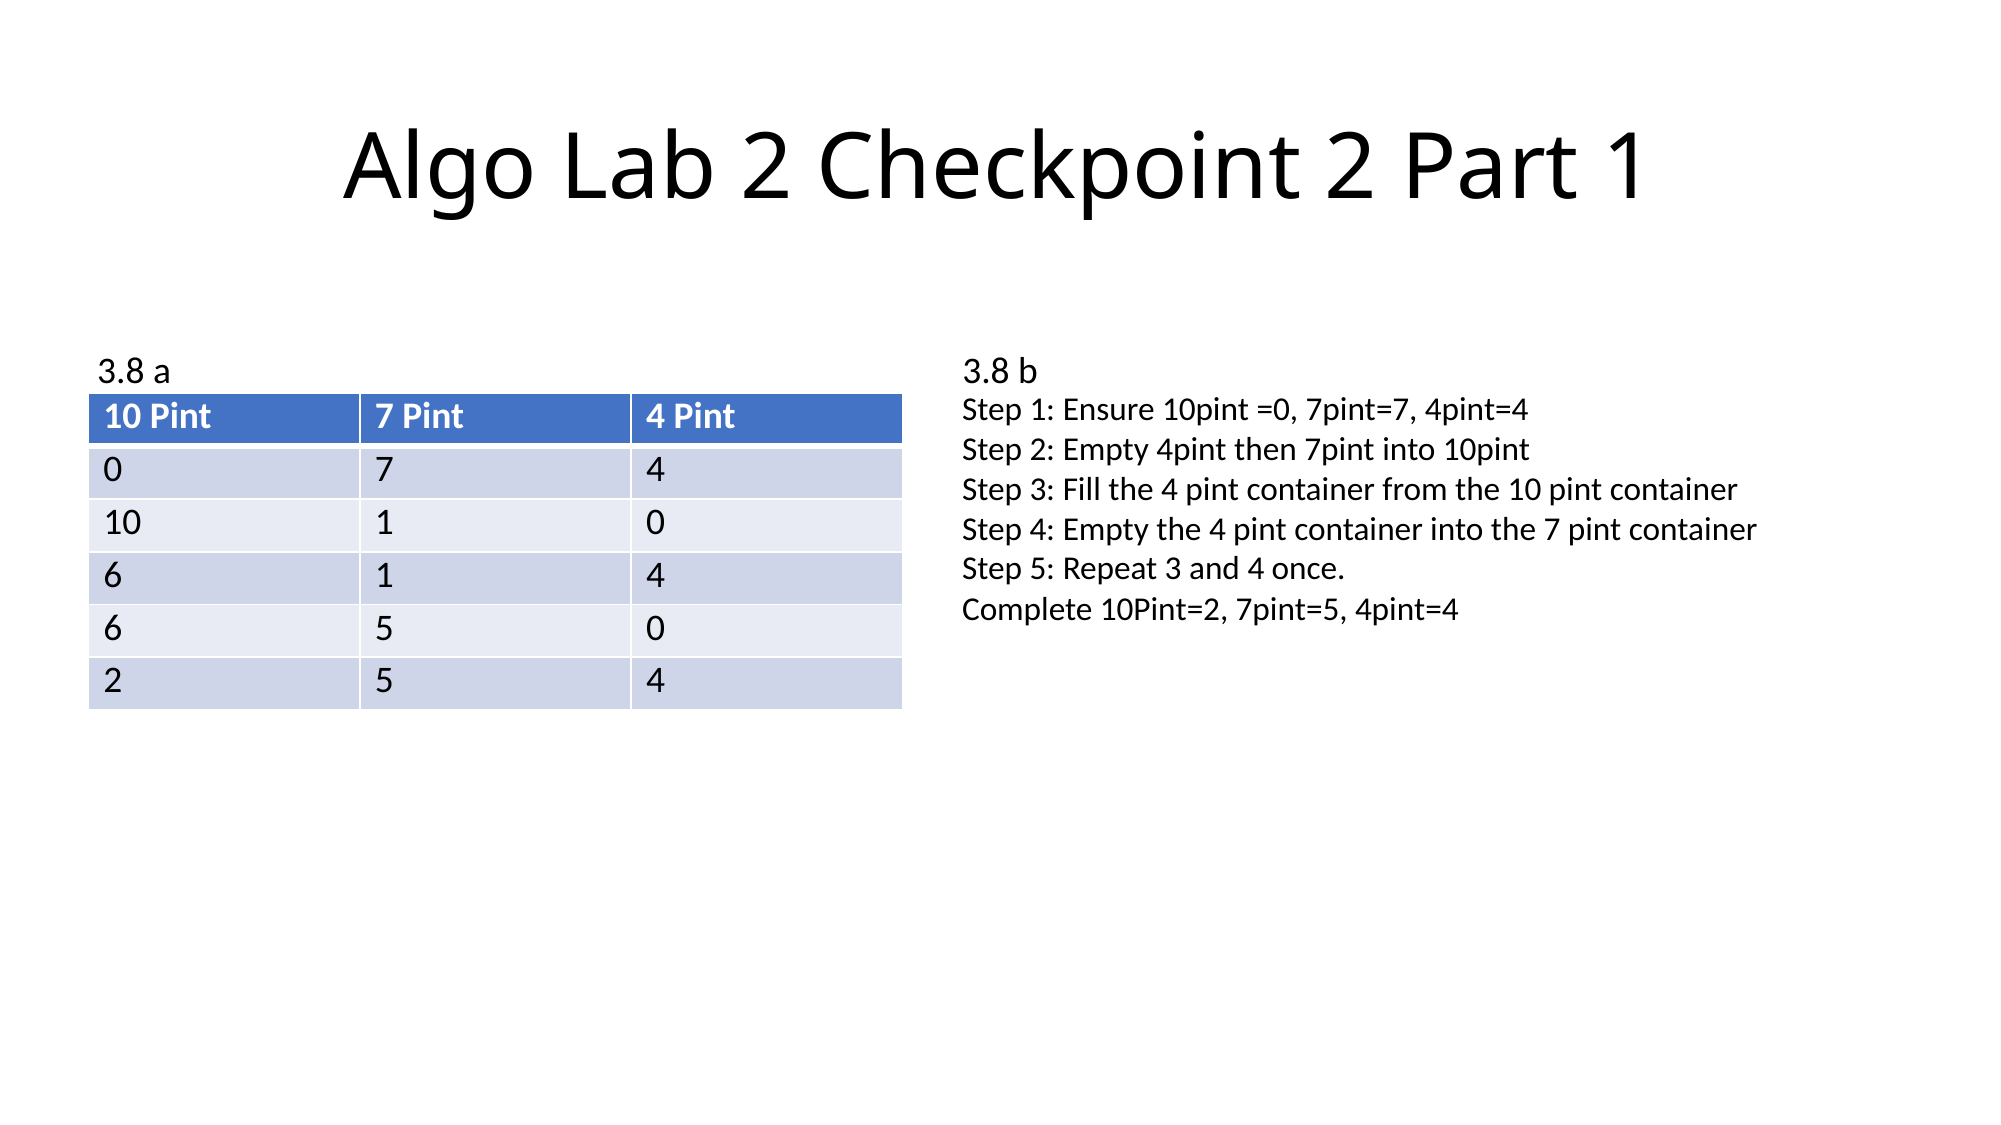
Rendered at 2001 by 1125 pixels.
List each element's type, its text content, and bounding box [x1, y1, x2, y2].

table_cell 4 [632, 553, 902, 604]
table_cell 6 [89, 553, 359, 604]
table_cell 6 [89, 605, 359, 656]
table_cell 2 [89, 658, 359, 709]
table_cell 4 [632, 658, 902, 709]
table_cell 7 [361, 449, 630, 498]
table_cell 5 [361, 658, 630, 709]
table_cell 4 [632, 449, 902, 498]
table_cell 1 [361, 553, 630, 604]
table_cell 0 [89, 449, 359, 498]
table_header 4 Pint [632, 394, 902, 443]
text_box 3.8 b [947, 338, 1227, 379]
title Algo Lab 2 Checkpoint 2 Part 1 [137, 59, 1863, 278]
text_box 3.8 a [82, 338, 362, 399]
table_cell 0 [632, 605, 902, 656]
table_header 7 Pint [361, 394, 630, 443]
table_cell 0 [632, 500, 902, 551]
table_cell 1 [361, 500, 630, 551]
table_cell 10 [89, 500, 359, 551]
table_header 10 Pint [89, 399, 359, 443]
text_box Step 1: Ensure 10pint =0, 7pint=7, 4pint=4 Step 2: Empty 4pint then 7pint into 10pint Step 3: Fill the 4 pint container from the 10 pint container Step 4: Empty the 4 pint container into the 7 pint container Step 5: Repeat 3 and 4 once. Complete 10Pint=2, 7pint=5, 4pint=4 [947, 379, 1889, 634]
table_cell 5 [361, 605, 630, 656]
